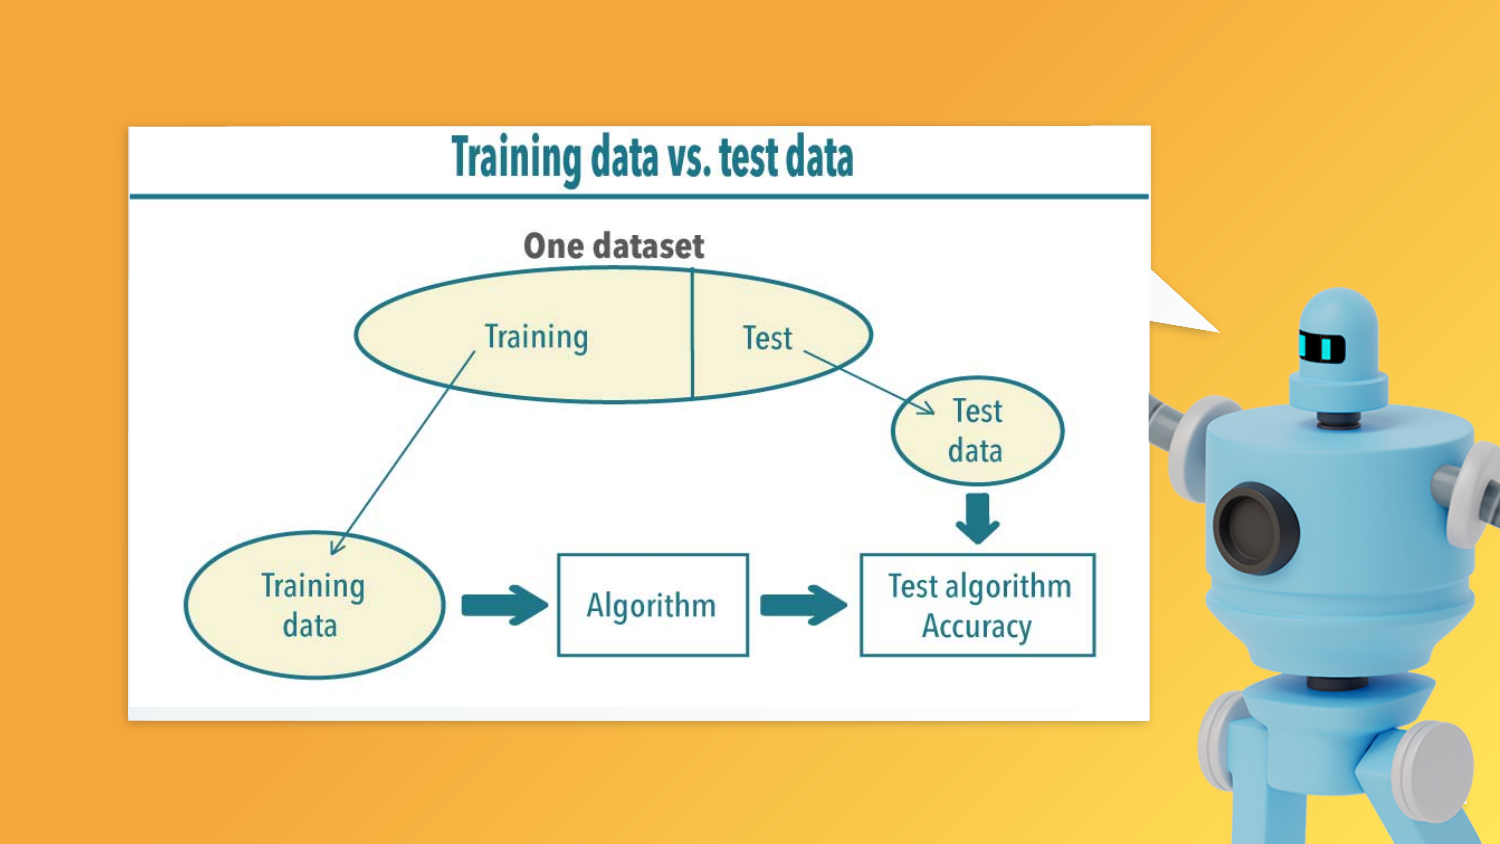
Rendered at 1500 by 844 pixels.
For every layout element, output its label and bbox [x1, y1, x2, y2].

picture [129, 126, 1500, 844]
